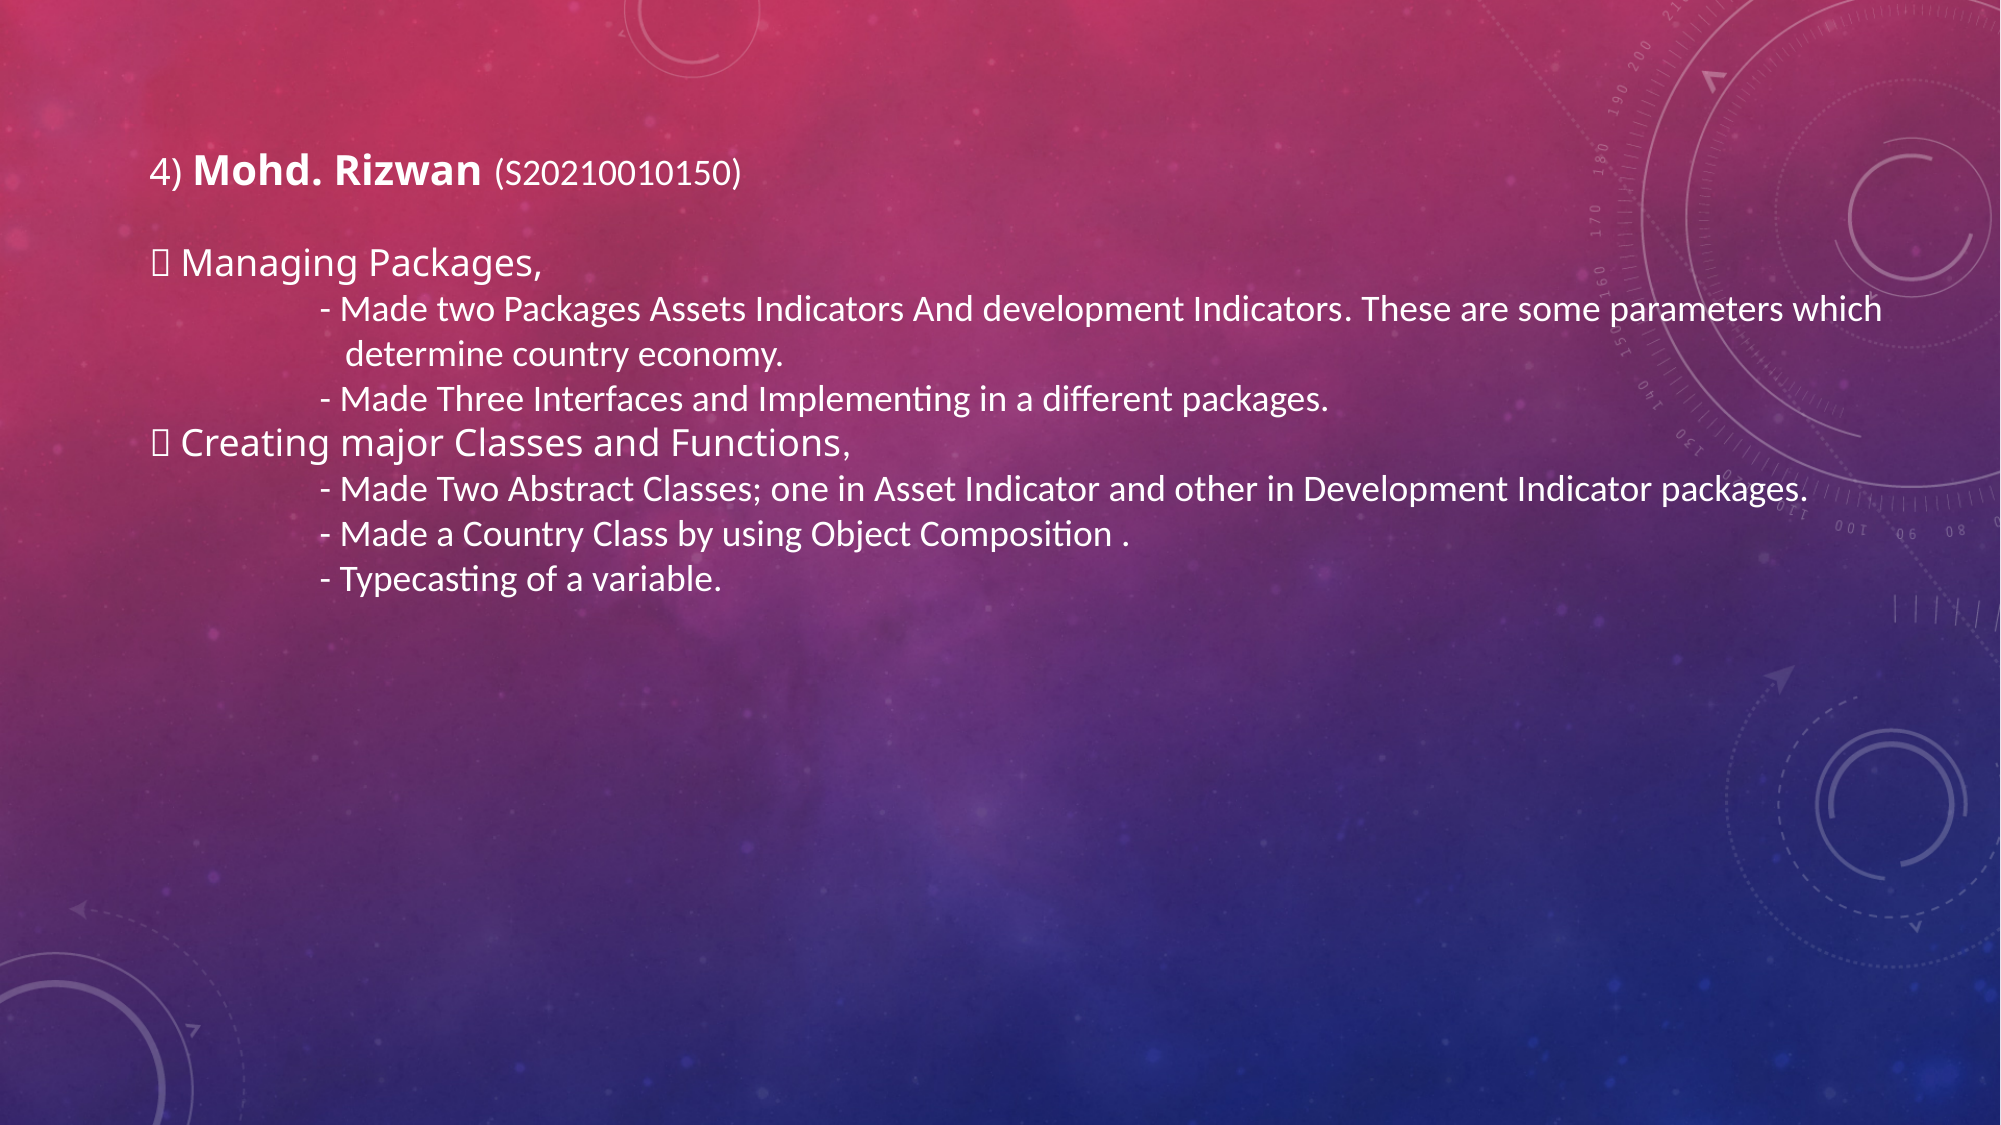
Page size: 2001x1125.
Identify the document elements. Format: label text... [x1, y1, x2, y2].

picture [0, 0, 2001, 1125]
text_box 4) Mohd. Rizwan (S20210010150)  Managing Packages, - Made two Packages Assets Indicators And development Indicators. These are some parameters which determine country economy. - Made Three Interfaces and Implementing in a different packages.  Creating major Classes and Functions, - Made Two Abstract Classes; one in Asset Indicator and other in Development Indicator packages. - Made a Country Class by using Object Composition . - Typecasting of a variable. [134, 136, 1984, 606]
